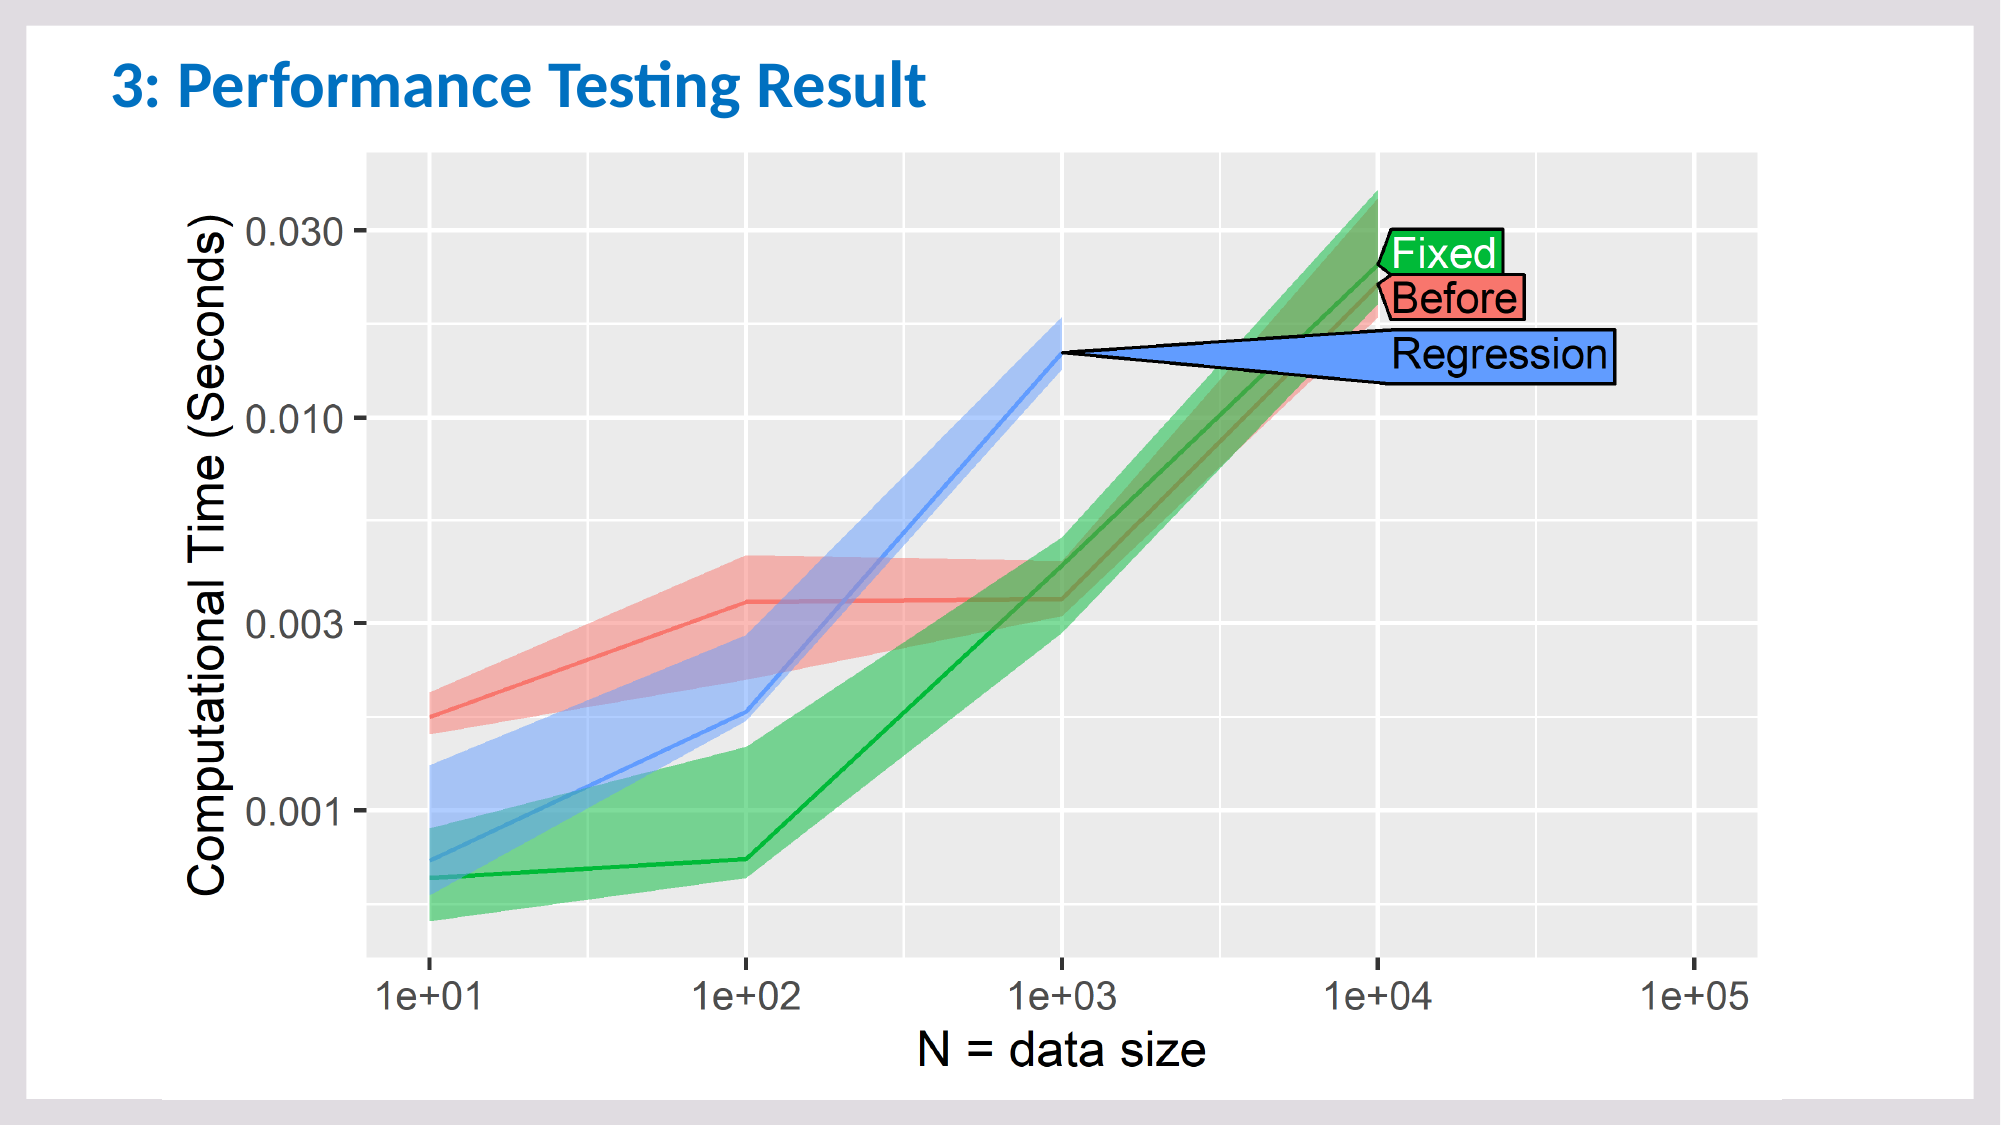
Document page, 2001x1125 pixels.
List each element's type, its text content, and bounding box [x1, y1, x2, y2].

title 3: Performance Testing Result [95, 11, 1310, 129]
picture [162, 128, 1782, 1100]
